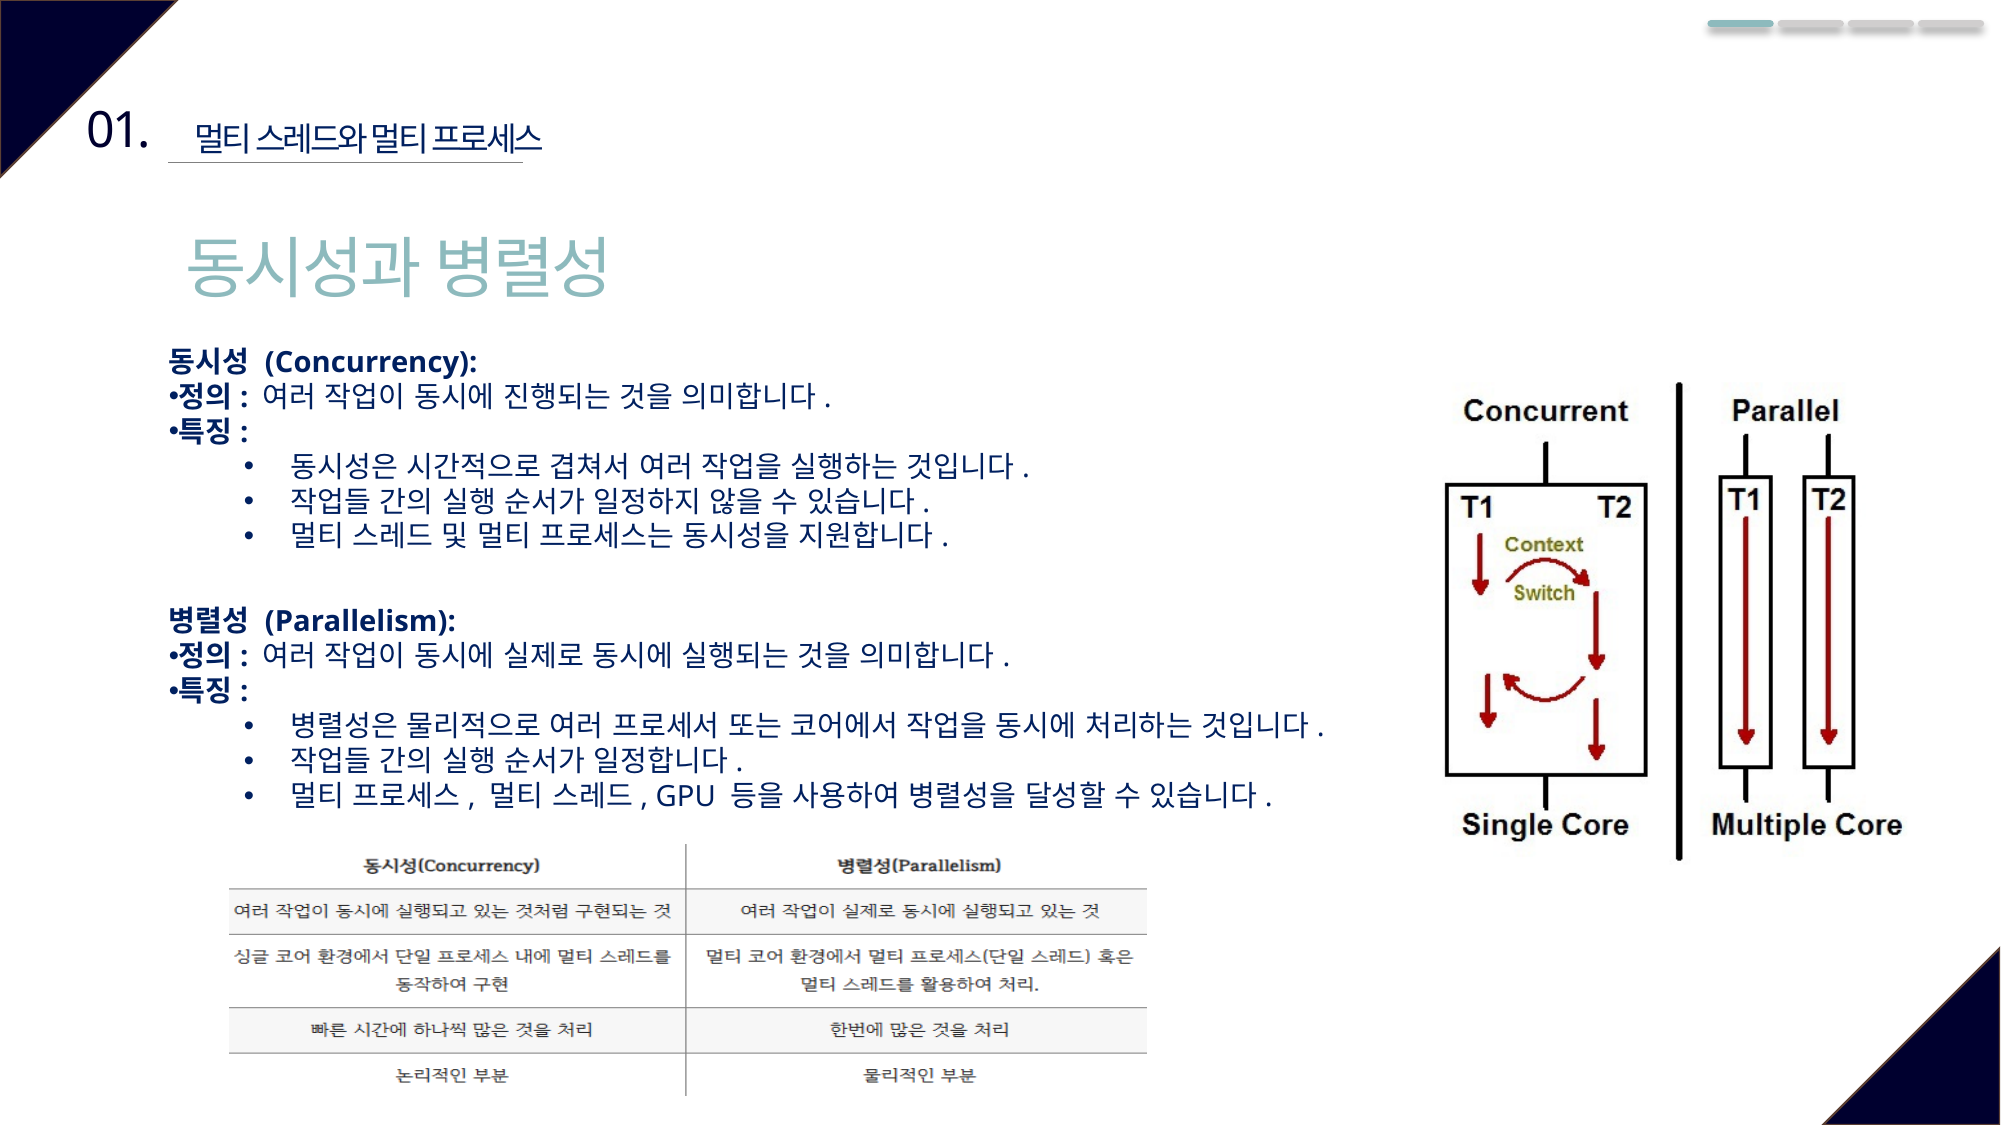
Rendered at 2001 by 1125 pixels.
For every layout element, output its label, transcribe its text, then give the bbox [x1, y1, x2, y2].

text_box 동시성 (Concurrency): 정의: 여러 작업이 동시에 진행되는 것을 의미합니다. 특징: 동시성은 시간적으로 겹쳐서 여러 작업을 실행하는 것입니다. 작업들 간의 실행 순서가 일정하지 않을 수 있습니다. 멀티 스레드 및 멀티 프로세스는 동시성을 지원합니다. [154, 335, 1333, 561]
text_box 01. [71, 90, 166, 166]
text_box 병렬성 (Parallelism): 정의: 여러 작업이 동시에 실제로 동시에 실행되는 것을 의미합니다. 특징: 병렬성은 물리적으로 여러 프로세서 또는 코어에서 작업을 동시에 처리하는 것입니다. 작업들 간의 실행 순서가 일정합니다. 멀티 프로세스, 멀티 스레드, GPU 등을 사용하여 병렬성을 달성할 수 있습니다. [154, 595, 1391, 820]
picture [228, 844, 1147, 1096]
text_box 동시성과 병렬성 [170, 218, 628, 313]
picture [1409, 367, 1942, 867]
text_box 멀티 스레드와 멀티 프로세스 [179, 110, 560, 166]
